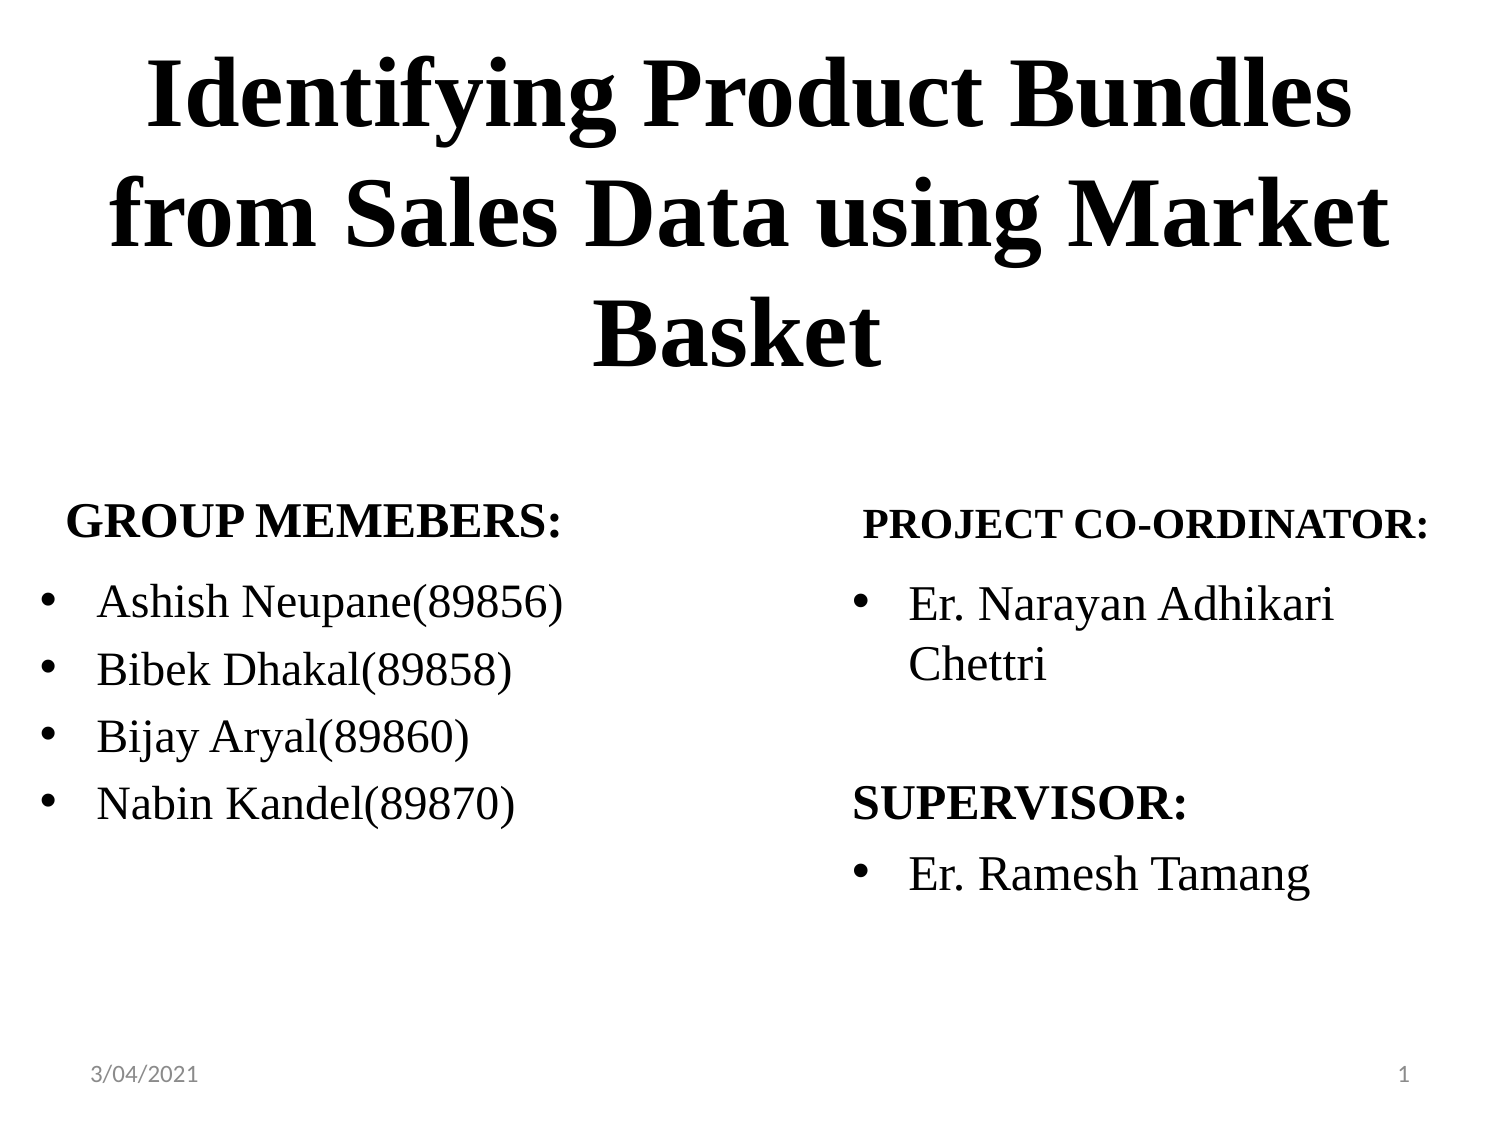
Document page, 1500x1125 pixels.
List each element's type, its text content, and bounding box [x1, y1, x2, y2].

title Identifying Product Bundles from Sales Data using Market Basket [75, 112, 1425, 300]
slide_number 1 [1074, 1042, 1425, 1103]
list GROUP MEMEBERS: [50, 450, 713, 555]
list Er. Narayan Adhikari Chettri SUPERVISOR: Er. Ramesh Tamang [836, 562, 1500, 1125]
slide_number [75, 1042, 425, 1103]
list PROJECT CO-ORDINATOR: [836, 450, 1500, 555]
list Ashish Neupane(89856) Bibek Dhakal(89858) Bijay Aryal(89860) Nabin Kandel(89870) [24, 562, 813, 1074]
